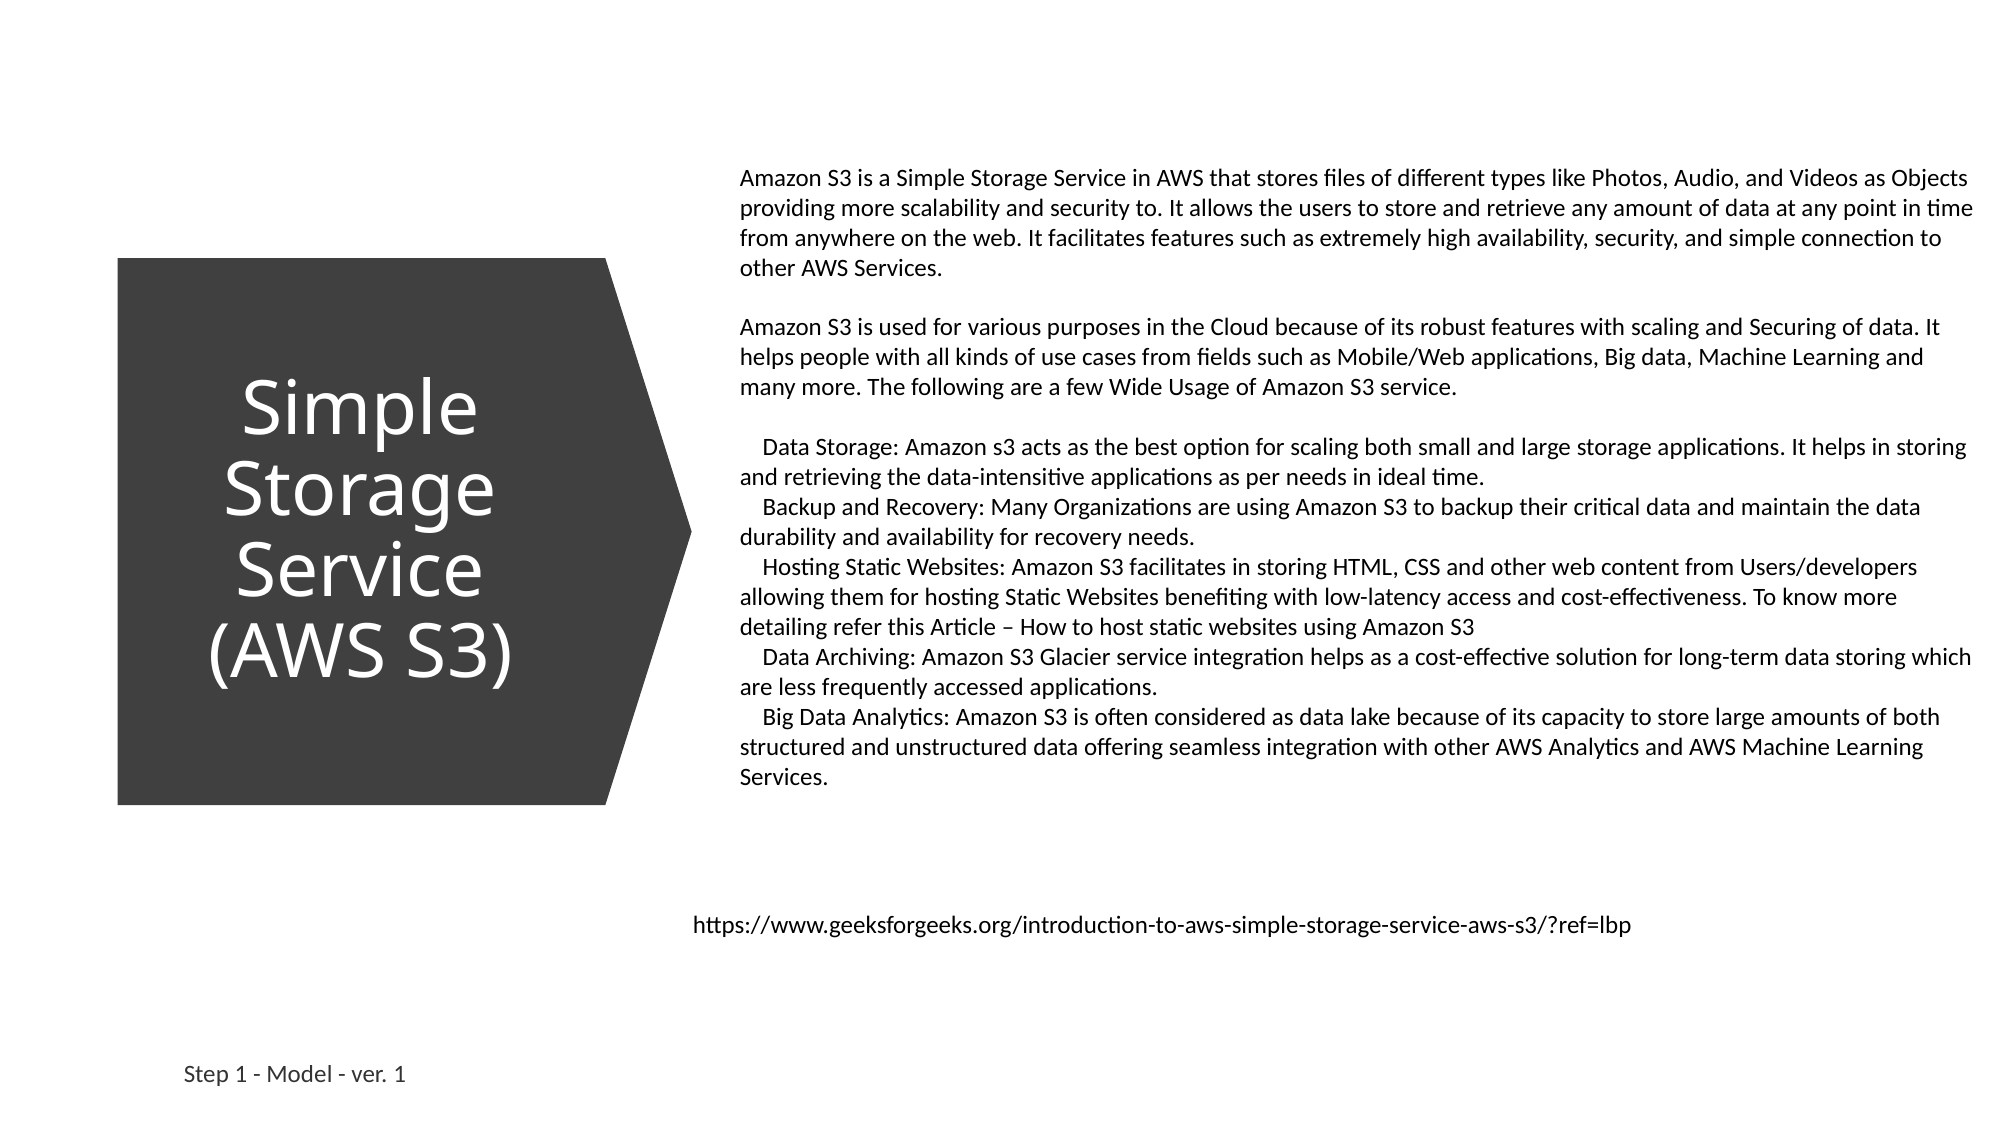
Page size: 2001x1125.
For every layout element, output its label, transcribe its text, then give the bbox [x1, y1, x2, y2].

text_box [116, 257, 693, 807]
text_box Amazon S3 is a Simple Storage Service in AWS that stores files of different types like Photos, Audio, and Videos as Objects providing more scalability and security to. It allows the users to store and retrieve any amount of data at any point in time from anywhere on the web. It facilitates features such as extremely high availability, security, and simple connection to other AWS Services. Amazon S3 is used for various purposes in the Cloud because of its robust features with scaling and Securing of data. It helps people with all kinds of use cases from fields such as Mobile/Web applications, Big data, Machine Learning and many more. The following are a few Wide Usage of Amazon S3 service. Data Storage: Amazon s3 acts as the best option for scaling both small and large storage applications. It helps in storing and retrieving the data-intensitive applications as per needs in ideal time. Backup and Recovery: Many Organizations are using Amazon S3 to backup their critical data and maintain the data durability and availability for recovery needs. Hosting Static Websites: Amazon S3 facilitates in storing HTML, CSS and other web content from Users/developers allowing them for hosting Static Websites benefiting with low-latency access and cost-effectiveness. To know more detailing refer this Article – How to host static websites using Amazon S3 Data Archiving: Amazon S3 Glacier service integration helps as a cost-effective solution for long-term data storing which are less frequently accessed applications. Big Data Analytics: Amazon S3 is often considered as data lake because of its capacity to store large amounts of both structured and unstructured data offering seamless integration with other AWS Analytics and AWS Machine Learning Services. [724, 153, 2000, 798]
title Simple Storage Service (AWS S3) [168, 322, 553, 741]
text_box https://www.geeksforgeeks.org/introduction-to-aws-simple-storage-service-aws-s3/?ref=lbp [678, 901, 1679, 946]
footer Step 1 - Model - ver. 1 [168, 1042, 1188, 1103]
